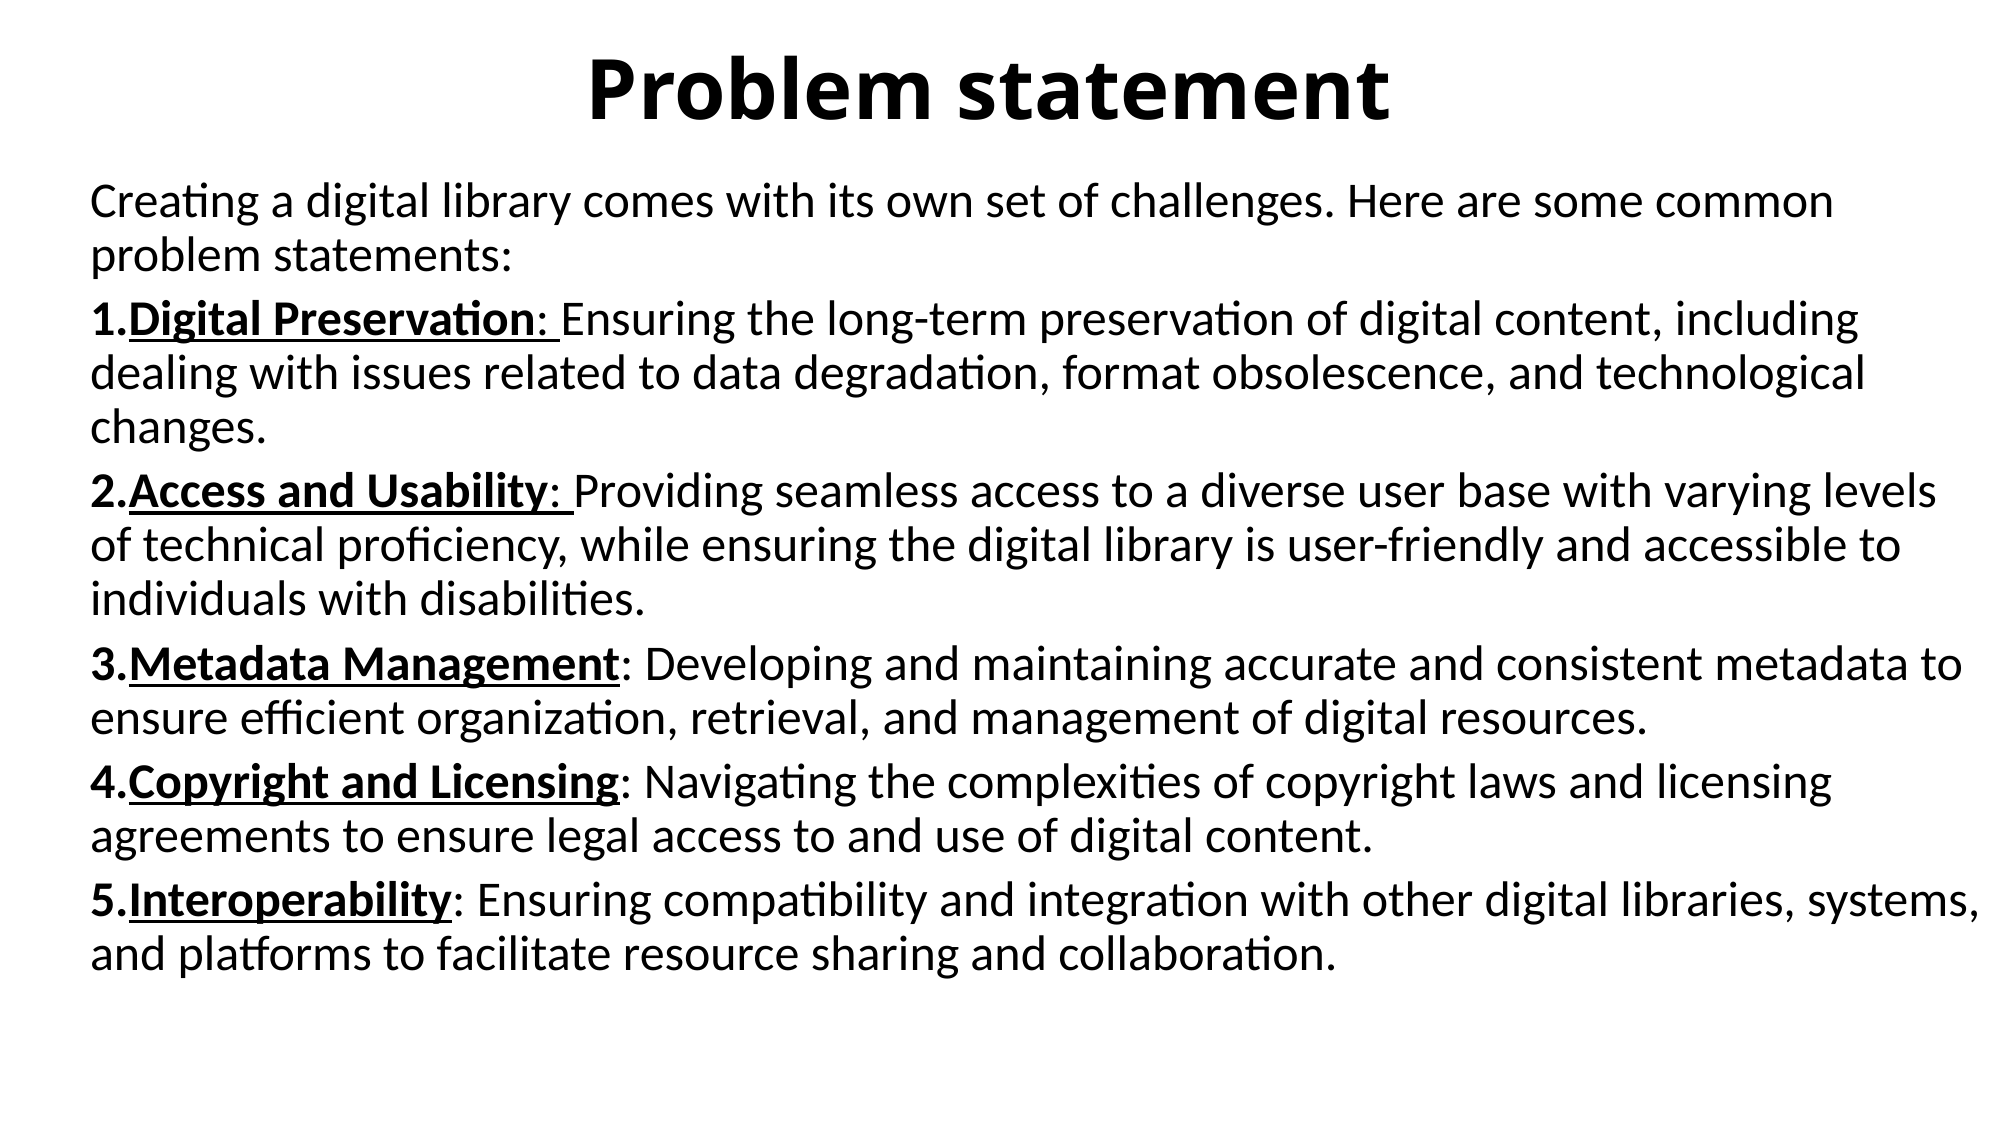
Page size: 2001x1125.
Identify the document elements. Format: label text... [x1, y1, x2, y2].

title Problem statement [249, 24, 1750, 146]
subtitle Creating a digital library comes with its own set of challenges. Here are some common problem statements: Digital Preservation: Ensuring the long-term preservation of digital content, including dealing with issues related to data degradation, format obsolescence, and technological changes. Access and Usability: Providing seamless access to a diverse user base with varying levels of technical proficiency, while ensuring the digital library is user-friendly and accessible to individuals with disabilities. Metadata Management: Developing and maintaining accurate and consistent metadata to ensure efficient organization, retrieval, and management of digital resources. Copyright and Licensing: Navigating the complexities of copyright laws and licensing agreements to ensure legal access to and use of digital content. Interoperability: Ensuring compatibility and integration with other digital libraries, systems, and platforms to facilitate resource sharing and collaboration. [0, 166, 2000, 1125]
